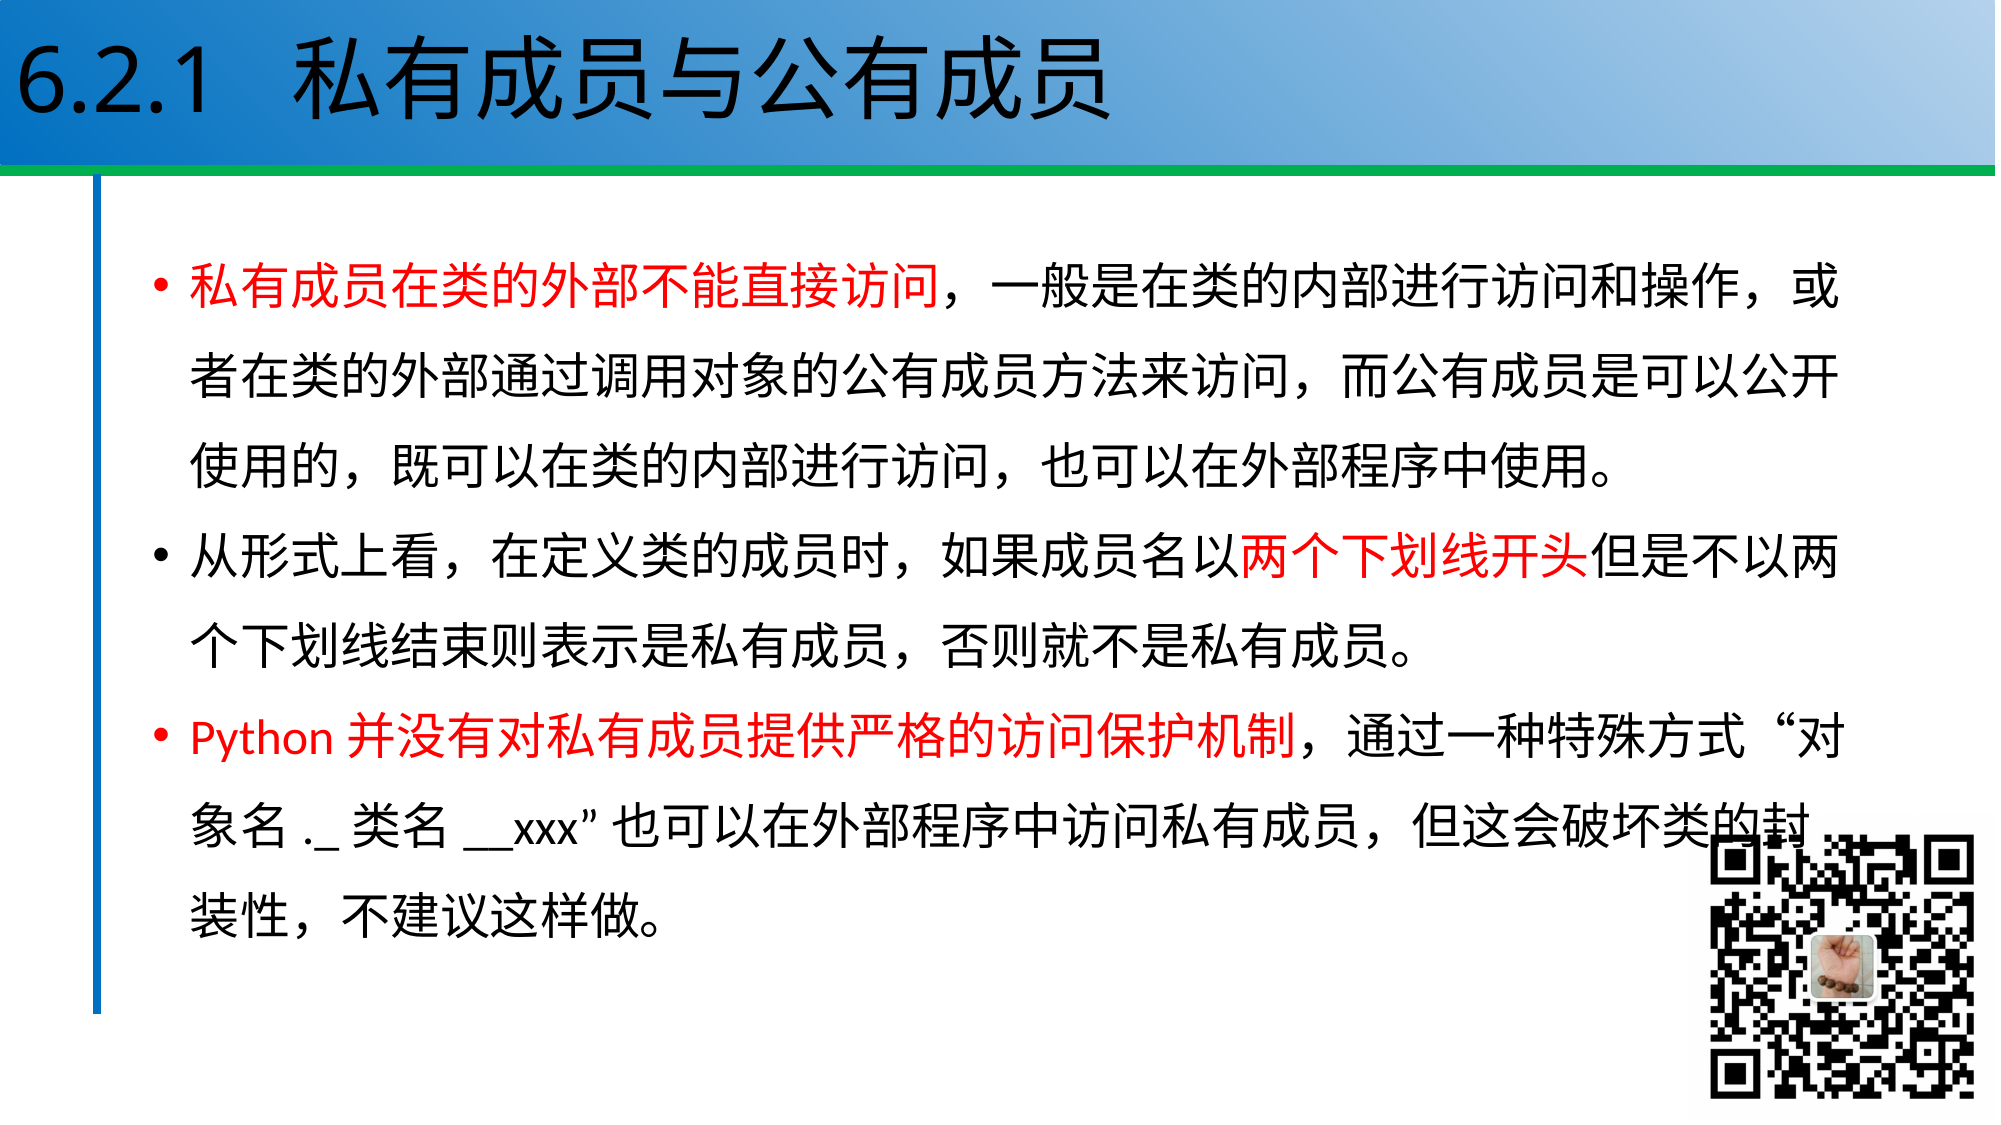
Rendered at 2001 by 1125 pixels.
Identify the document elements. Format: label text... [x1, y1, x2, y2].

list 私有成员在类的外部不能直接访问，一般是在类的内部进行访问和操作，或者在类的外部通过调用对象的公有成员方法来访问，而公有成员是可以公开使用的，既可以在类的内部进行访问，也可以在外部程序中使用。 从形式上看，在定义类的成员时，如果成员名以两个下划线开头但是不以两个下划线结束则表示是私有成员，否则就不是私有成员。 Python并没有对私有成员提供严格的访问保护机制，通过一种特殊方式“对象名._类名__xxx”也可以在外部程序中访问私有成员，但这会破坏类的封装性，不建议这样做。 [137, 216, 1863, 978]
title 6.2.1 私有成员与公有成员 [0, 0, 1995, 165]
slide_number [1412, 1042, 1863, 1103]
picture [1689, 813, 1995, 1120]
